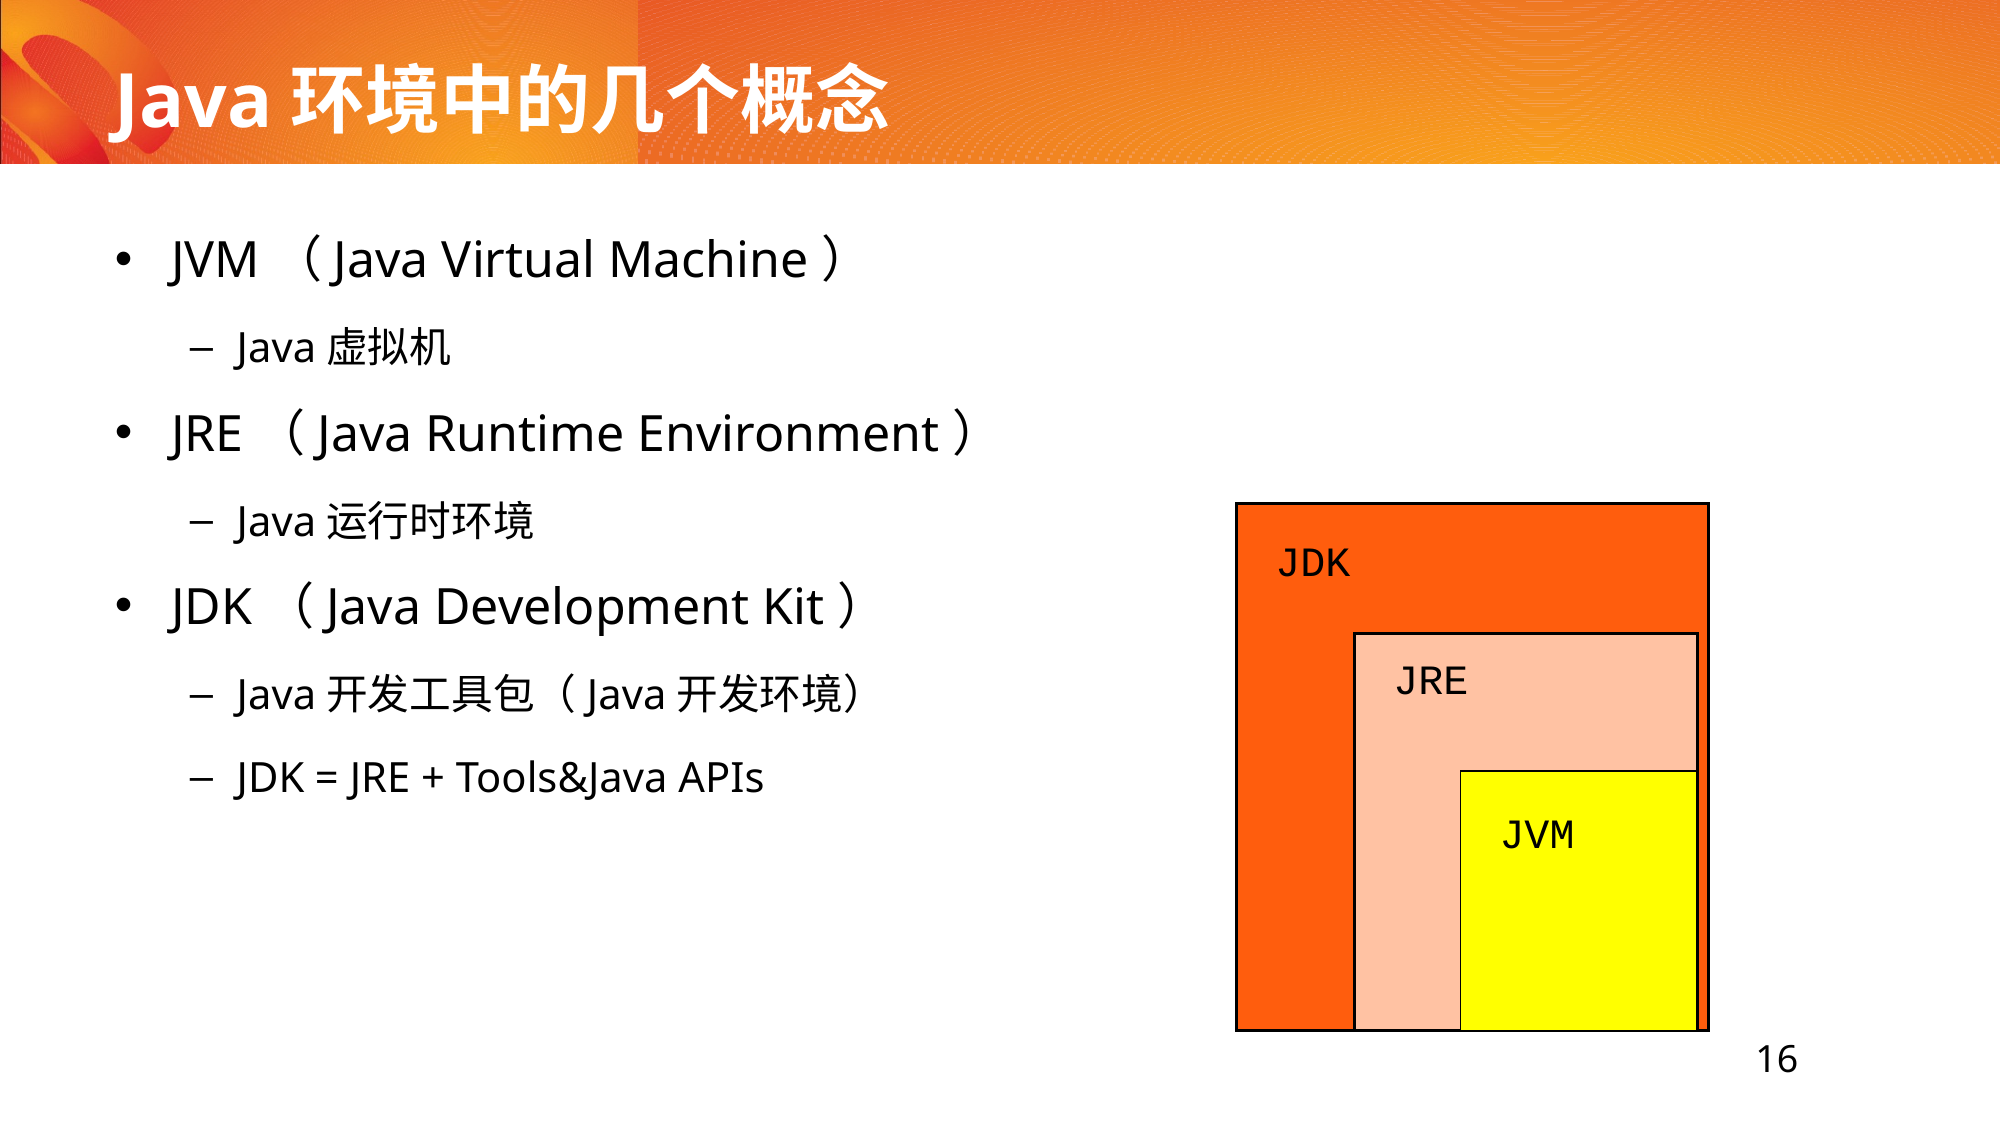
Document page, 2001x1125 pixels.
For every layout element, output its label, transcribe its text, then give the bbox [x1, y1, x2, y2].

title Java环境中的几个概念 [99, 45, 1900, 167]
list JVM（Java Virtual Machine） Java虚拟机 JRE（Java Runtime Environment） Java运行时环境 JDK（Java Development Kit） Java开发工具包（Java开发环境） JDK = JRE + Tools&Java APIs [99, 190, 1900, 1005]
picture [0, 0, 2000, 164]
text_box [1235, 503, 1710, 1031]
